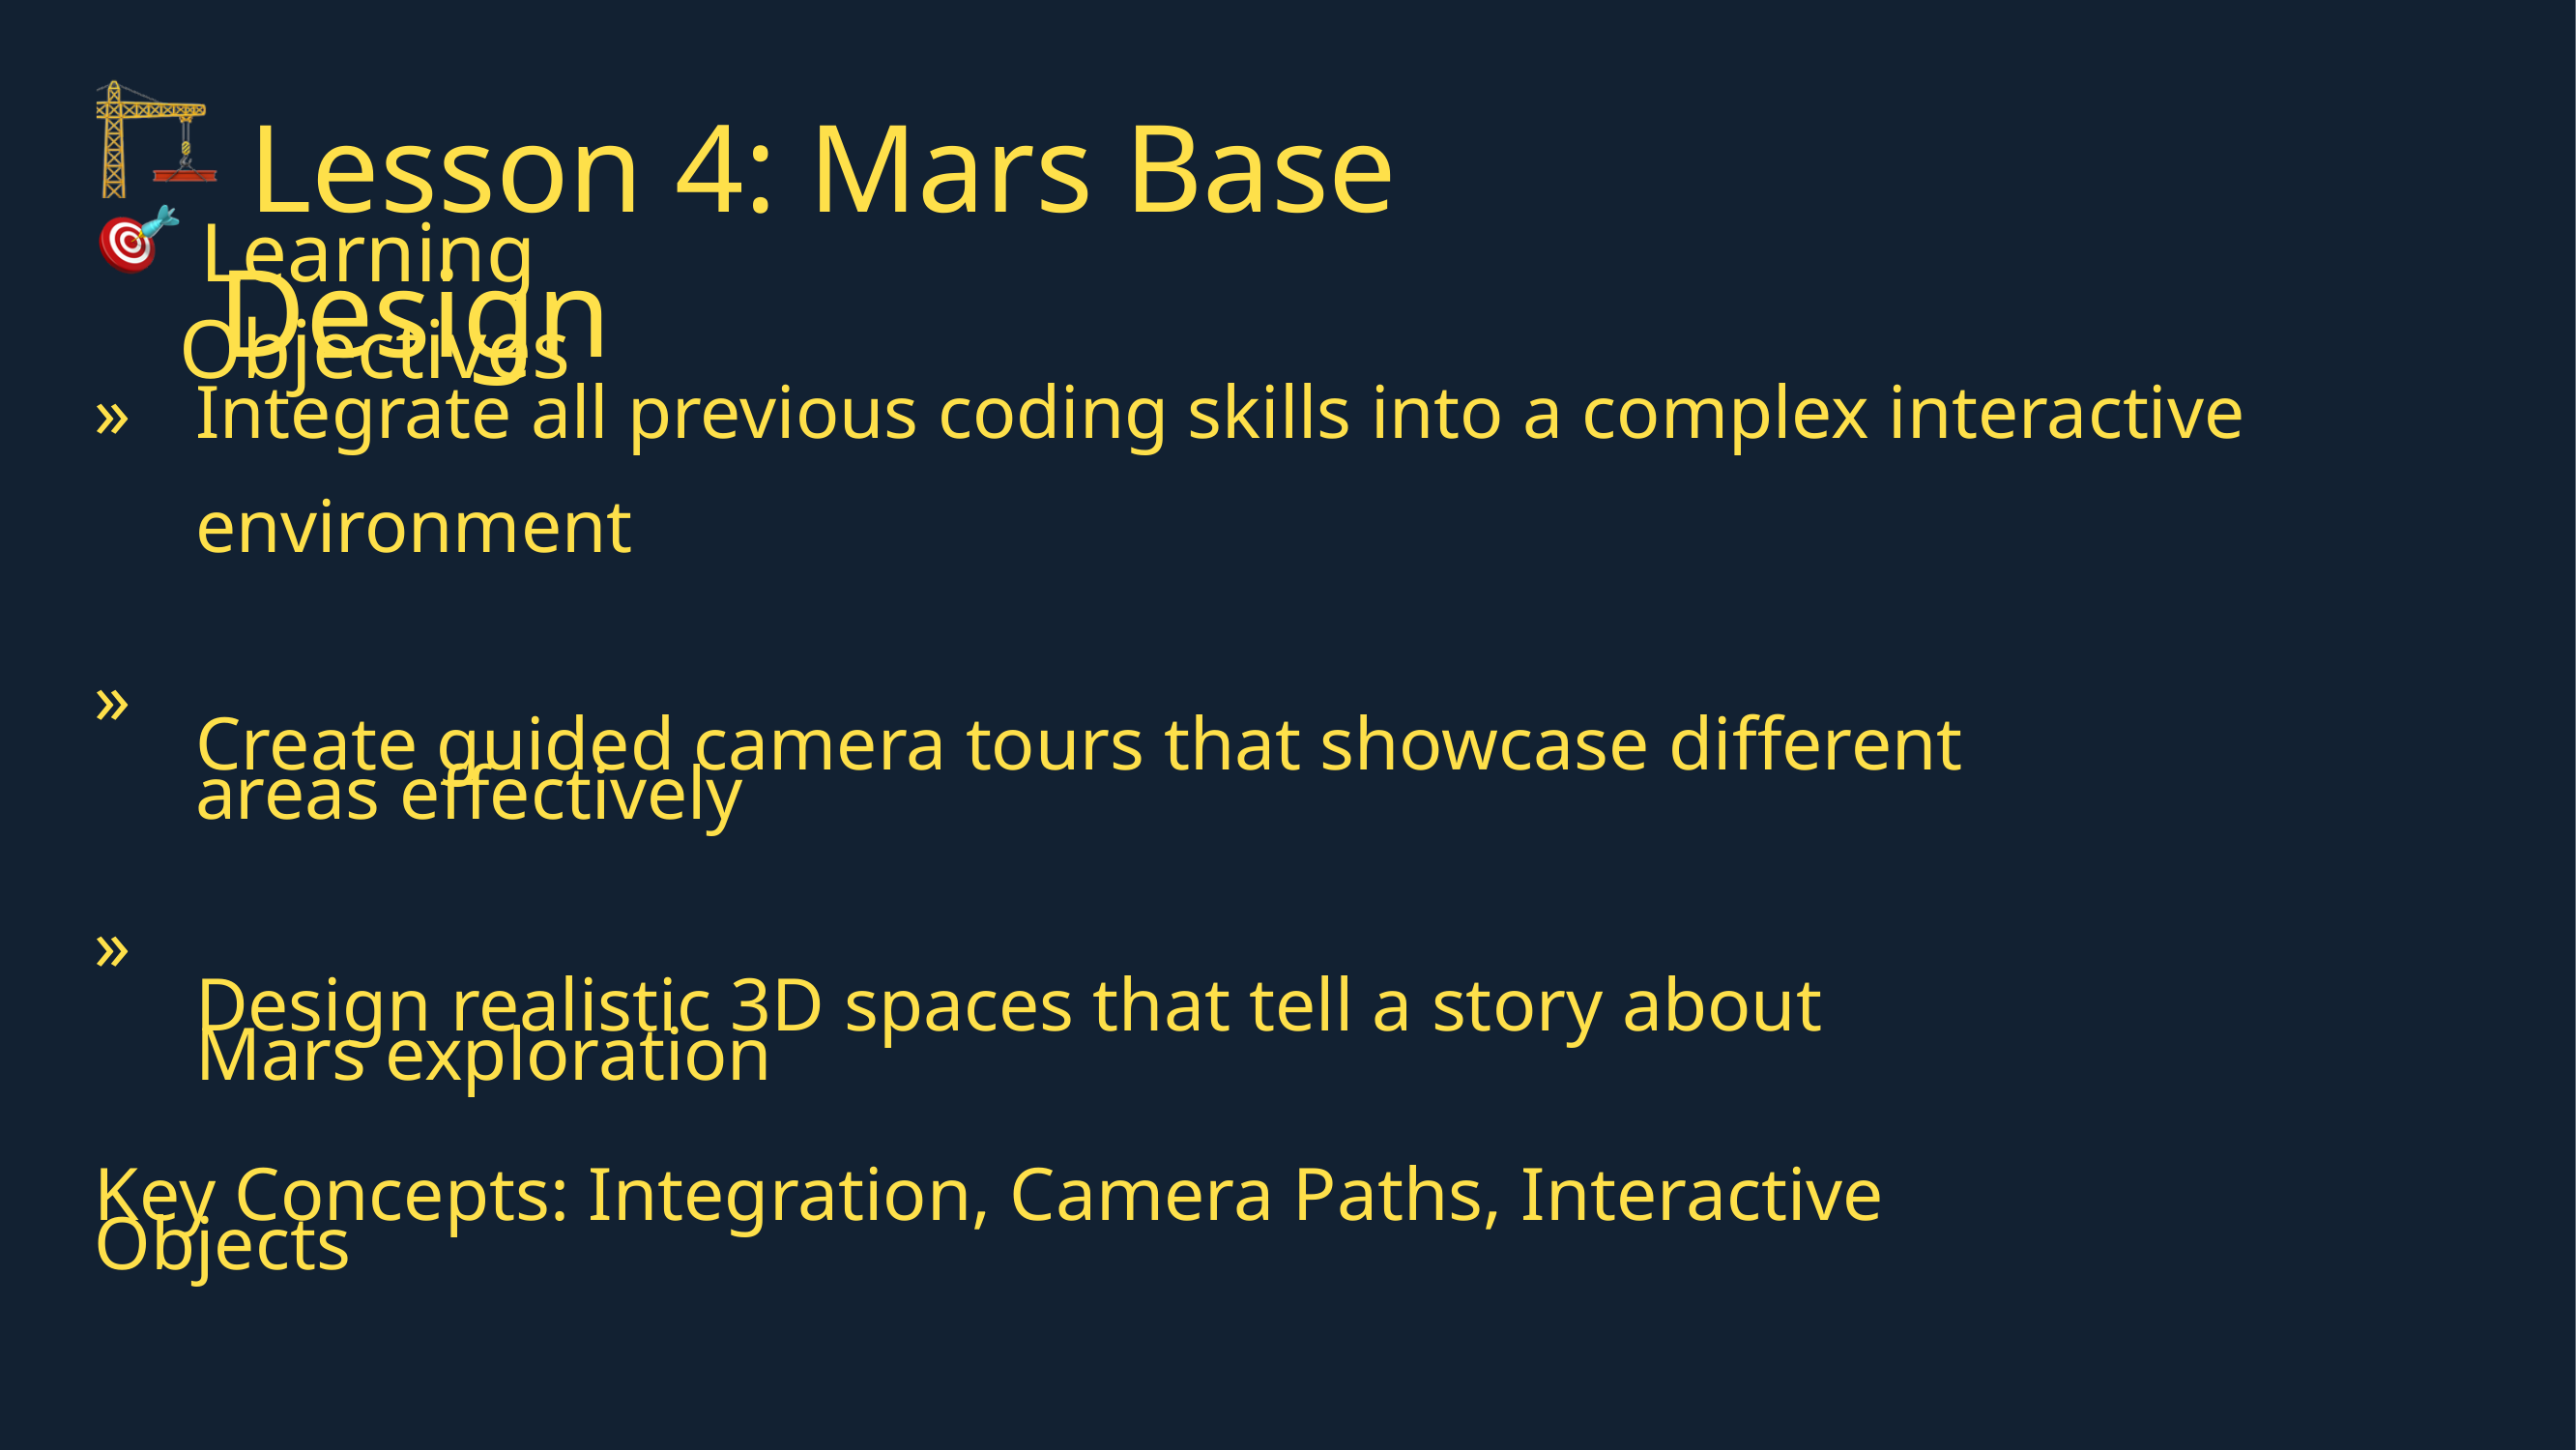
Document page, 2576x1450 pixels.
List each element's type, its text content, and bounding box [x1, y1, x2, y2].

text_box [96, 76, 218, 198]
text_box Key Concepts: Integration, Camera Paths, Interactive Objects [94, 1017, 2479, 1279]
text_box [99, 193, 180, 275]
text_box Learning Objectives [179, 201, 891, 395]
text_box » [94, 768, 141, 986]
text_box Lesson 4: Mars Base Design [217, 91, 1651, 339]
text_box » [94, 339, 141, 453]
text_box Integrate all previous coding skills into a complex interactive environment Create guided camera tours that showcase different areas effectively Design realistic 3D spaces that tell a story about Mars exploration [195, 339, 2488, 1089]
text_box » [94, 521, 141, 740]
